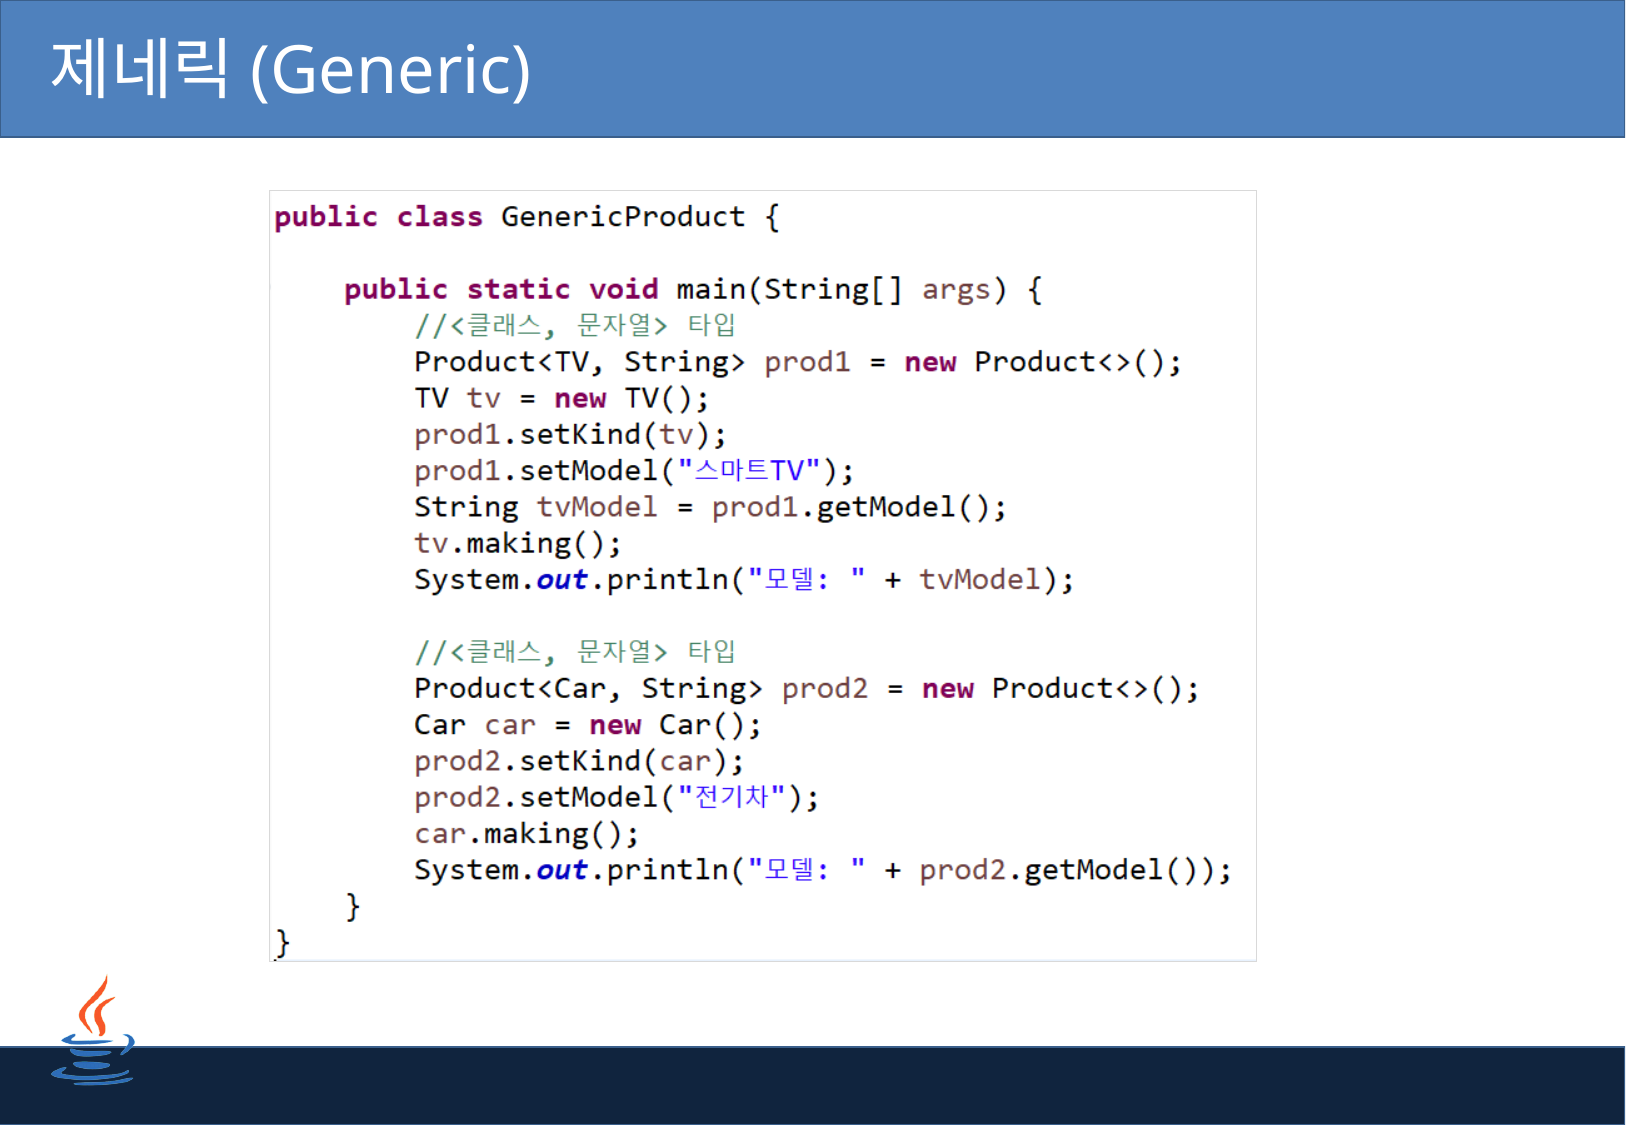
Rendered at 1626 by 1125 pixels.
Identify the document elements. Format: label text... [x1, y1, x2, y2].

picture [38, 973, 151, 1086]
title 제네릭(Generic) [0, 0, 1018, 138]
picture [268, 190, 1257, 963]
